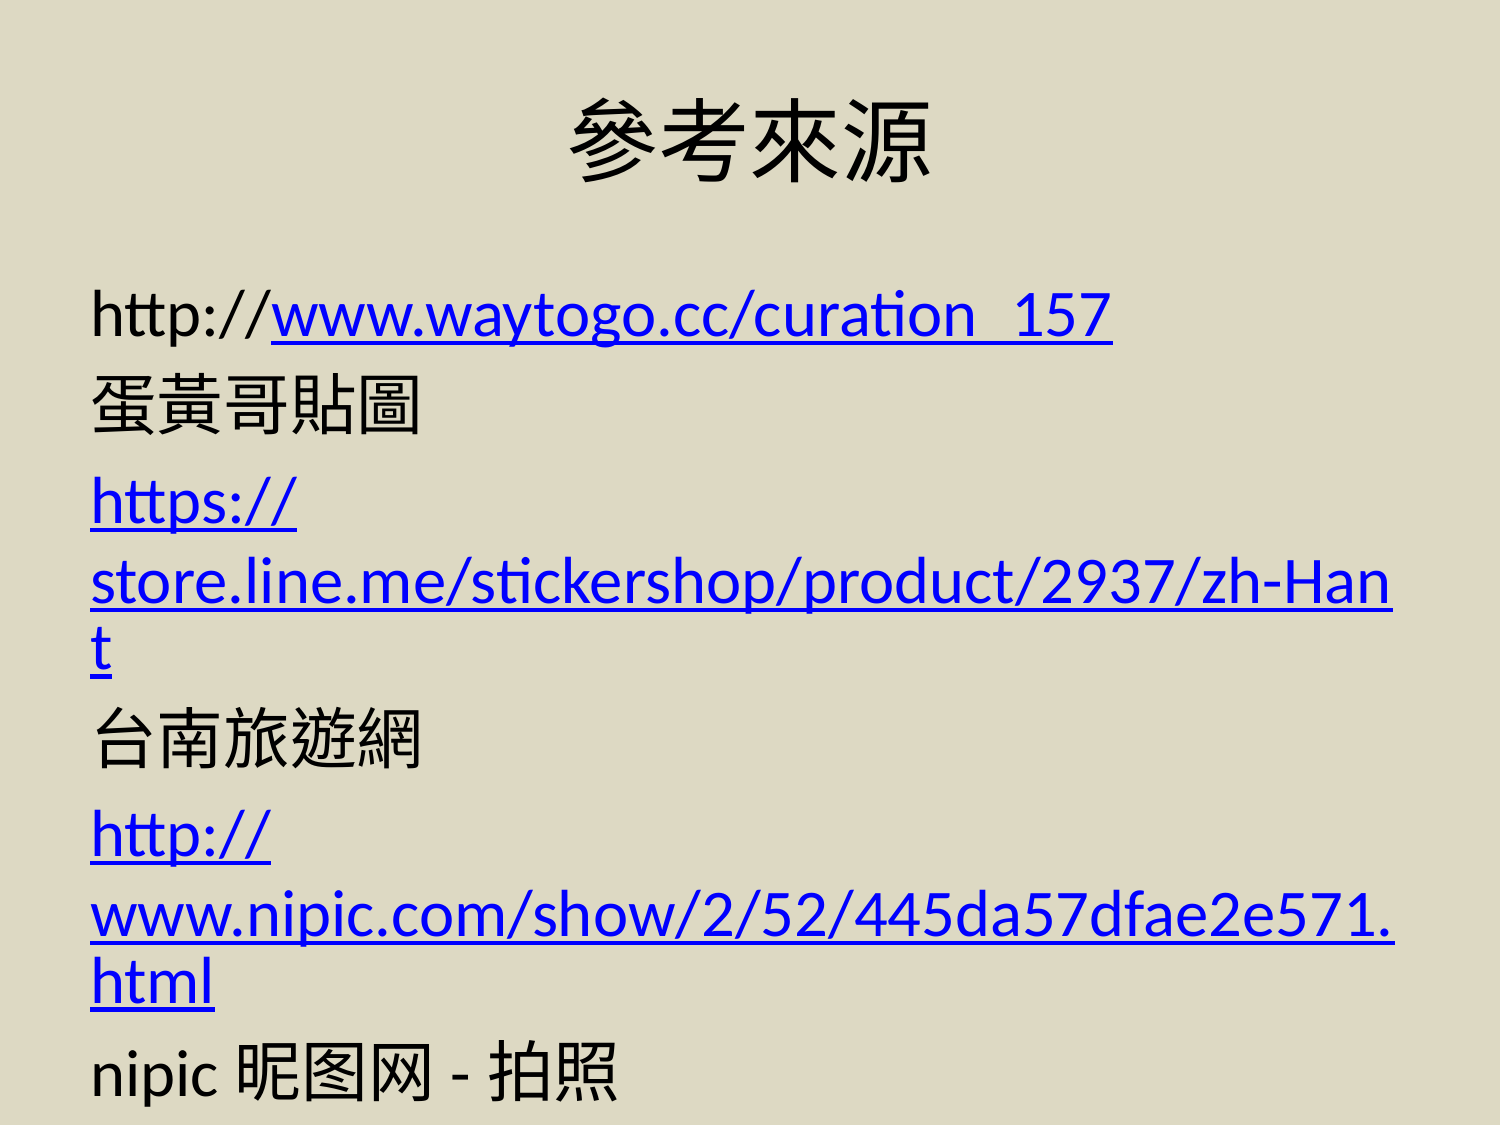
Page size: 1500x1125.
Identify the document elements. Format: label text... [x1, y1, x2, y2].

title 參考來源 [75, 45, 1425, 233]
list http://www.waytogo.cc/curation_157 蛋黃哥貼圖 https://store.line.me/stickershop/product/2937/zh-Hant 台南旅遊網 http://www.nipic.com/show/2/52/445da57dfae2e571.html nipic昵图网-拍照 [75, 262, 1425, 1005]
